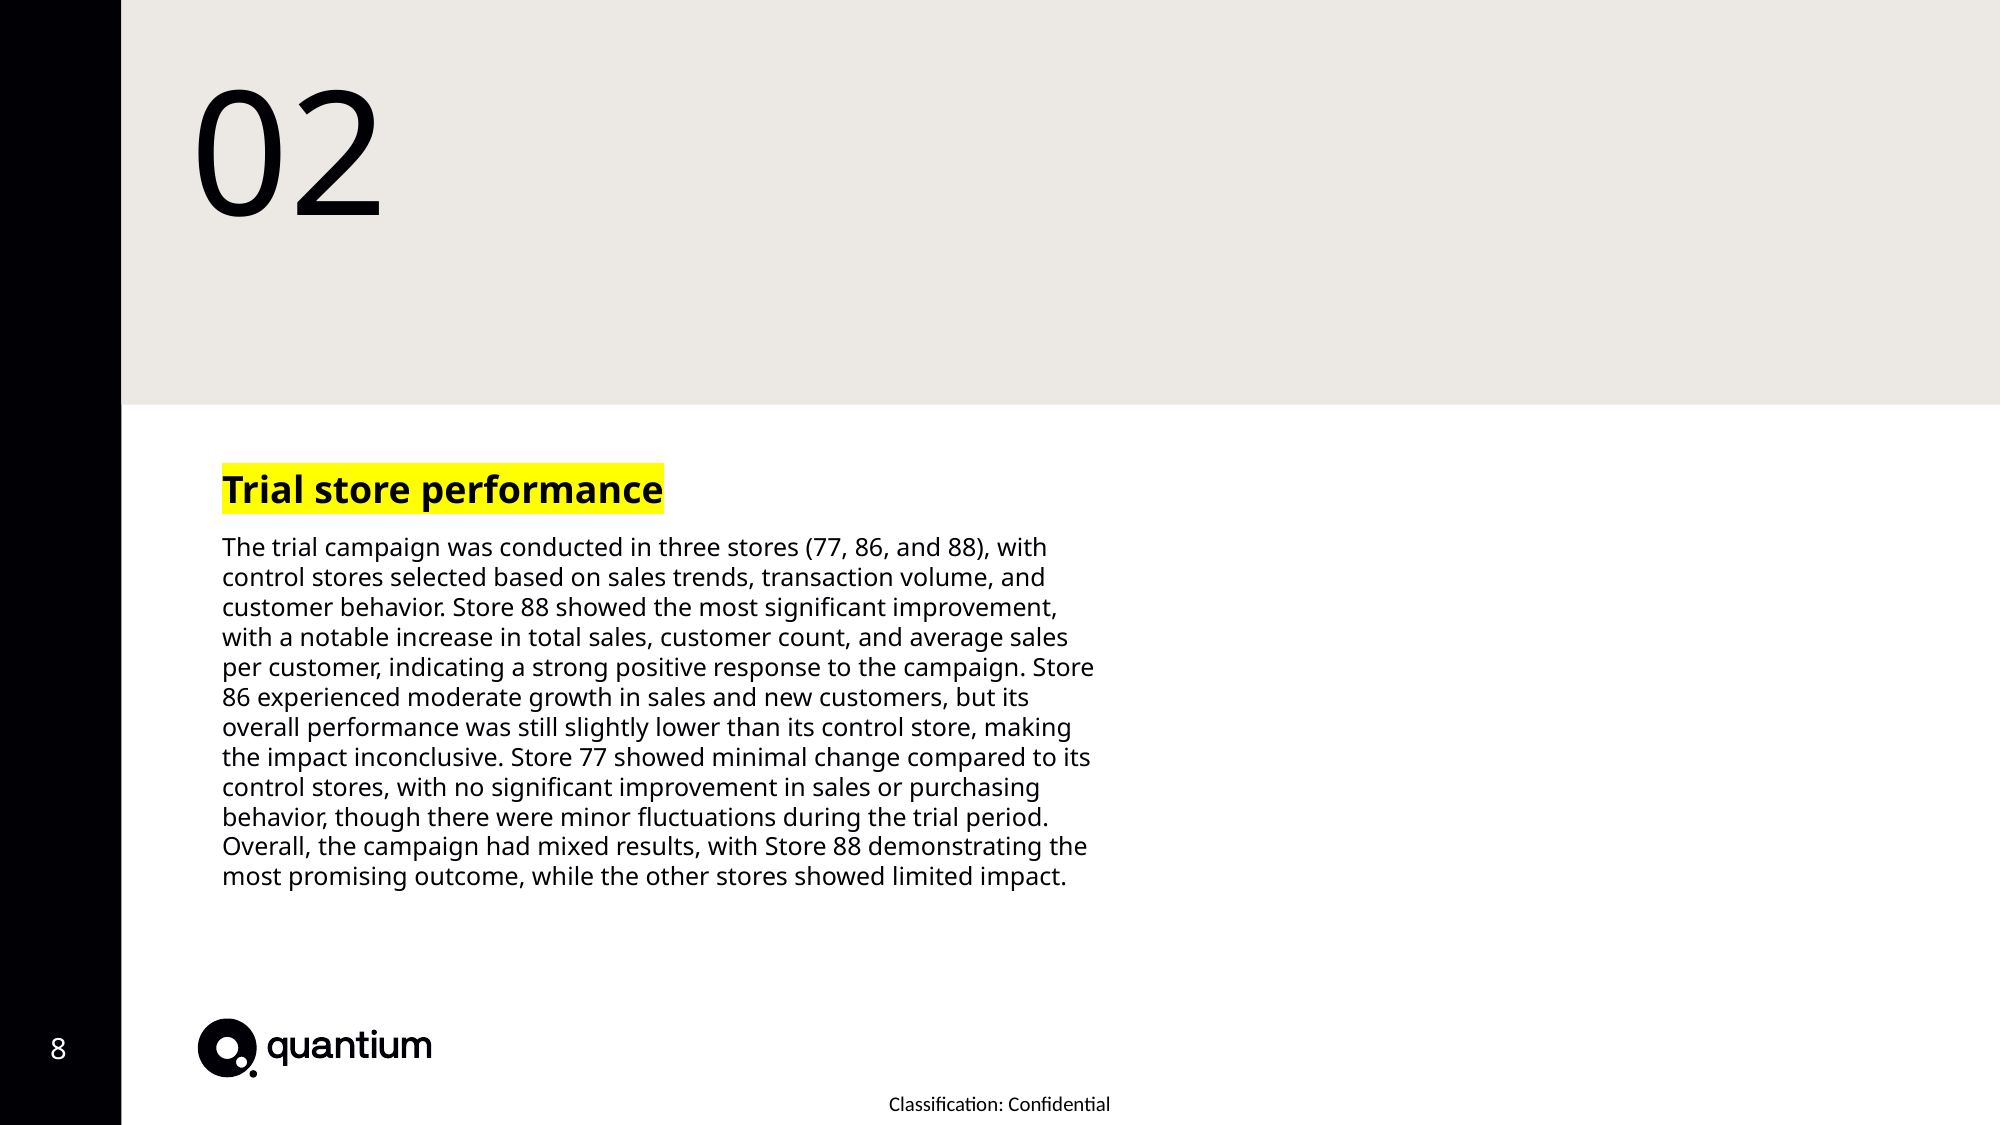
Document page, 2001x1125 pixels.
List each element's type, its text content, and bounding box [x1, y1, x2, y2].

title 02 [190, 65, 569, 225]
list Trial store performance The trial campaign was conducted in three stores (77, 86, and 88), with control stores selected based on sales trends, transaction volume, and customer behavior. Store 88 showed the most significant improvement, with a notable increase in total sales, customer count, and average sales per customer, indicating a strong positive response to the campaign. Store 86 experienced moderate growth in sales and new customers, but its overall performance was still slightly lower than its control store, making the impact inconclusive. Store 77 showed minimal change compared to its control stores, with no significant improvement in sales or purchasing behavior, though there were minor fluctuations during the trial period. Overall, the campaign had mixed results, with Store 88 demonstrating the most promising outcome, while the other stores showed limited impact. [222, 465, 1128, 918]
